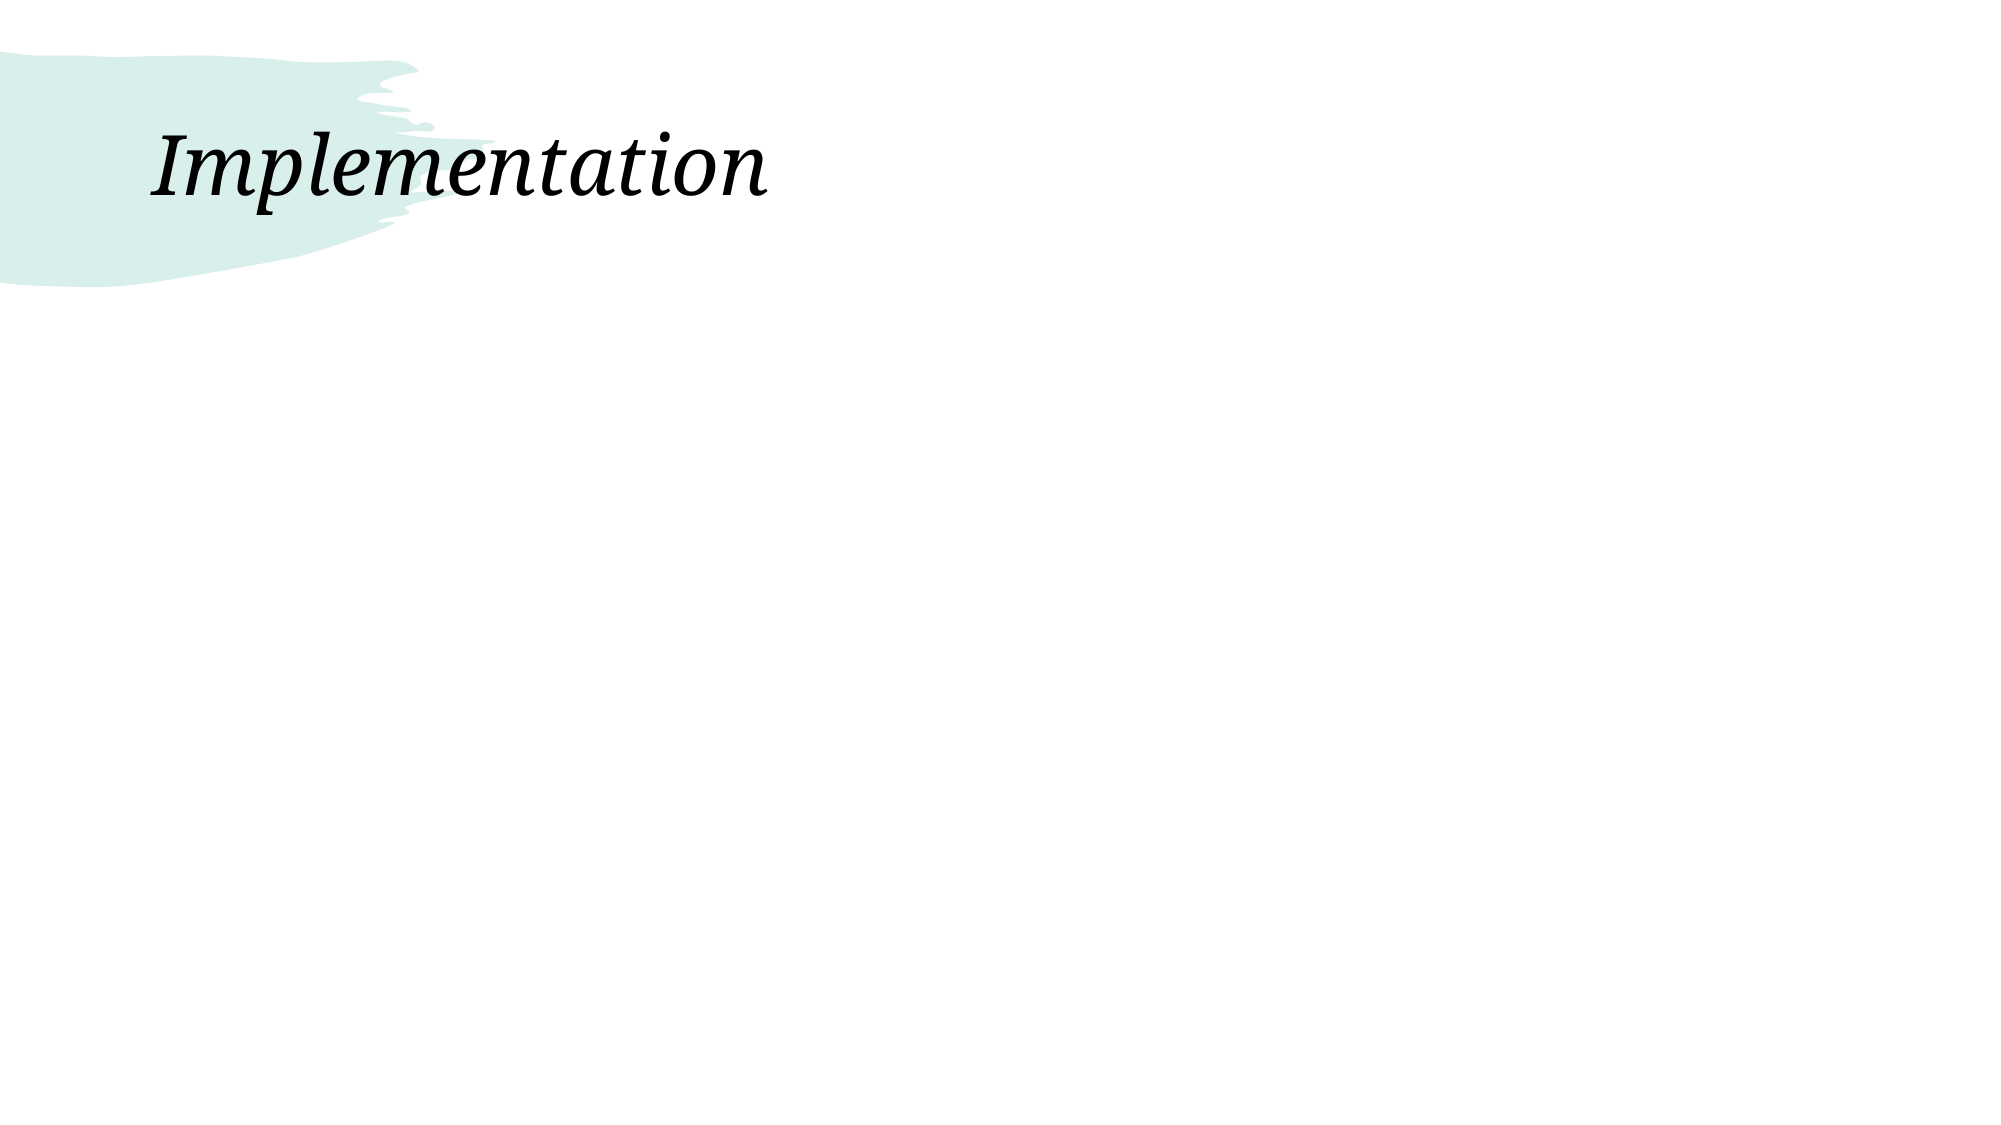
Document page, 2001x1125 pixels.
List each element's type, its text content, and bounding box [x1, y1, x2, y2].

title Implementation [137, 59, 1863, 278]
